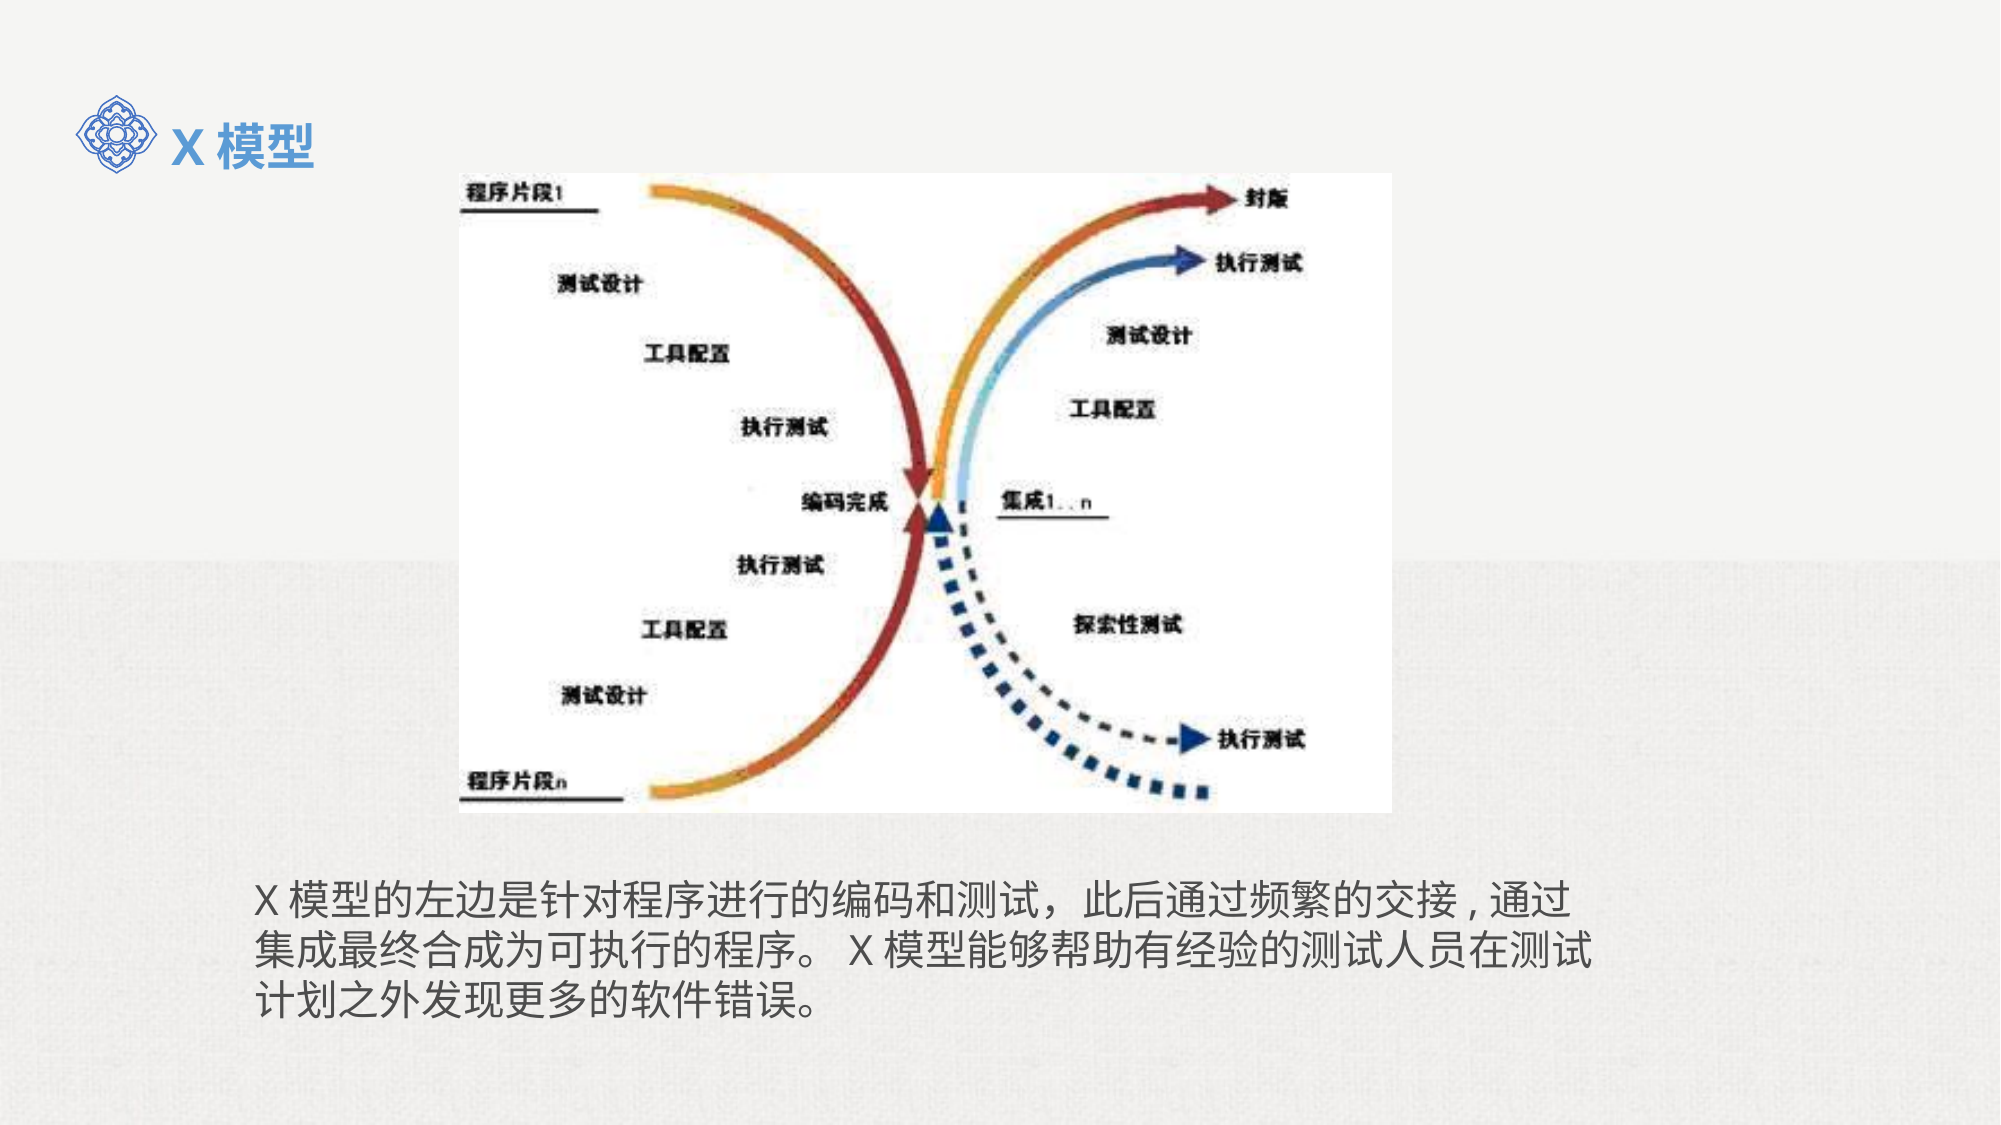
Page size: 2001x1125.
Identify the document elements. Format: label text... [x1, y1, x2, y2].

text_box X模型的左边是针对程序进行的编码和测试，此后通过频繁的交接,通过集成最终合成为可执行的程序。X模型能够帮助有经验的测试人员在测试计划之外发现更多的软件错误。 [239, 866, 1612, 1031]
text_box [76, 78, 660, 176]
picture [0, 0, 2001, 1125]
